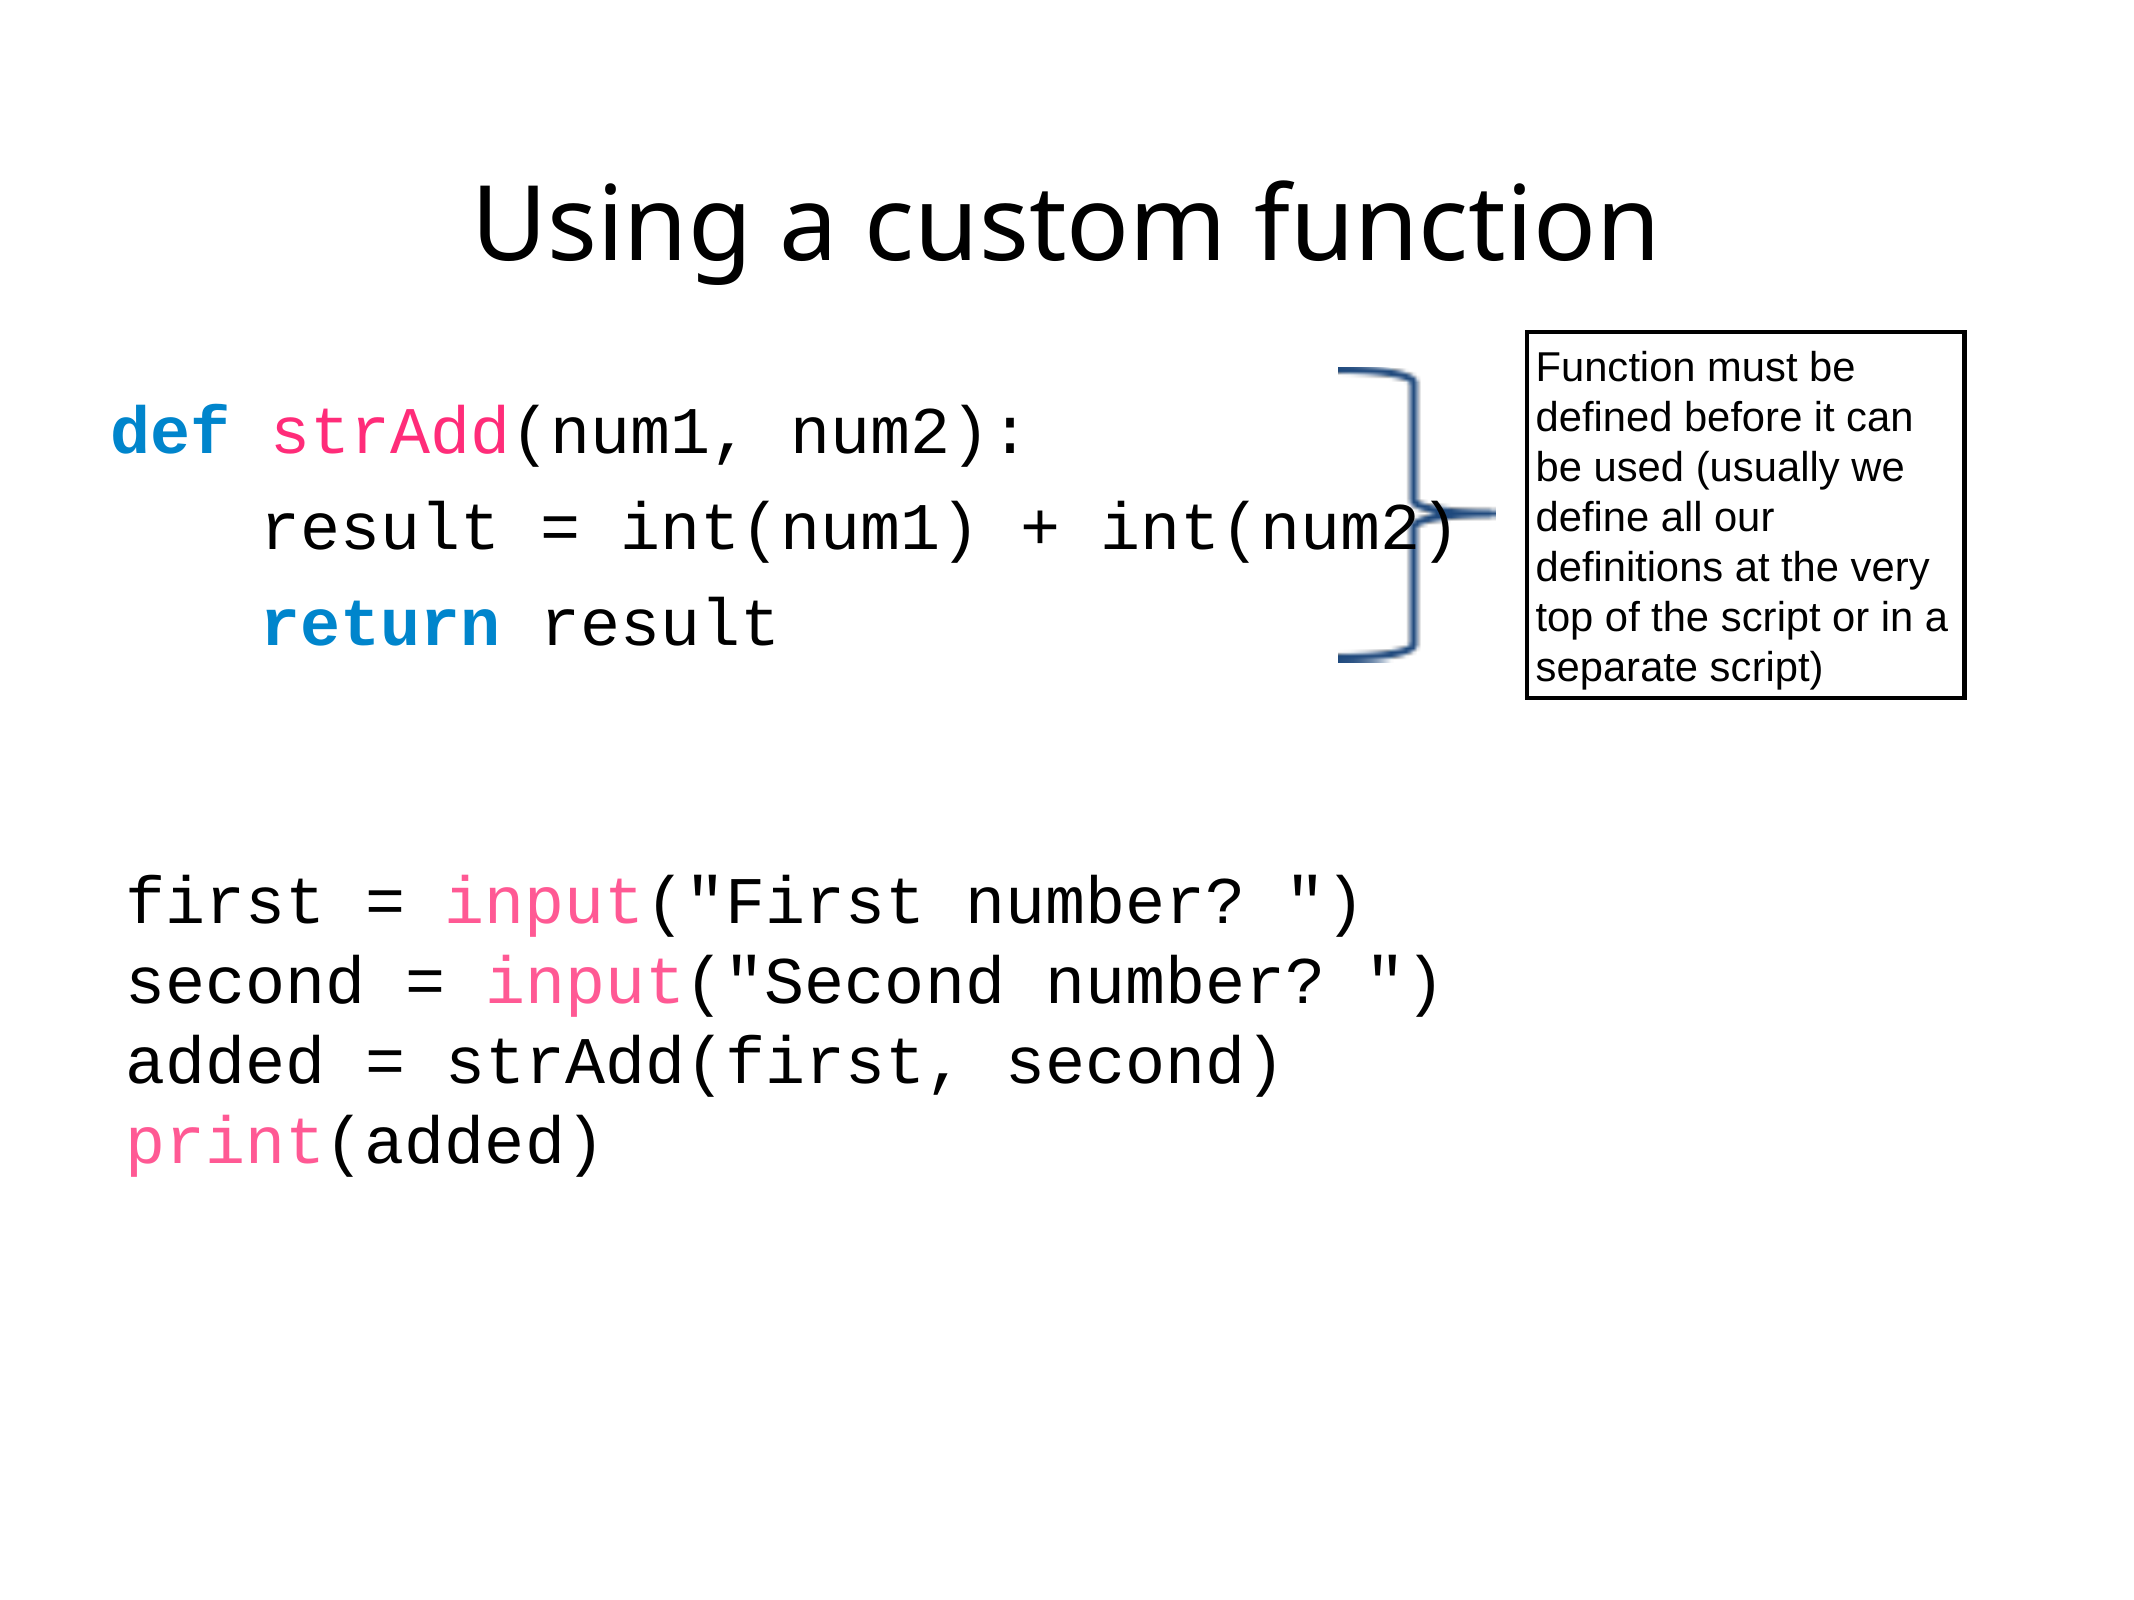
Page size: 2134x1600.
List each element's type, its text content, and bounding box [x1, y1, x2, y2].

title Using a custom function [155, 41, 1978, 397]
text_box def strAdd(num1, num2): result = int(num1) + int(num2) return result [26, 363, 1469, 668]
text_box Function must be defined before it can be used (usually we define all our definitions at the very top of the script or in a separate script) [1527, 331, 1965, 699]
picture [1338, 367, 1496, 663]
text_box first = input("First number? ") second = input("Second number? ") added = strAdd(first, second) print(added) [41, 848, 1454, 1185]
